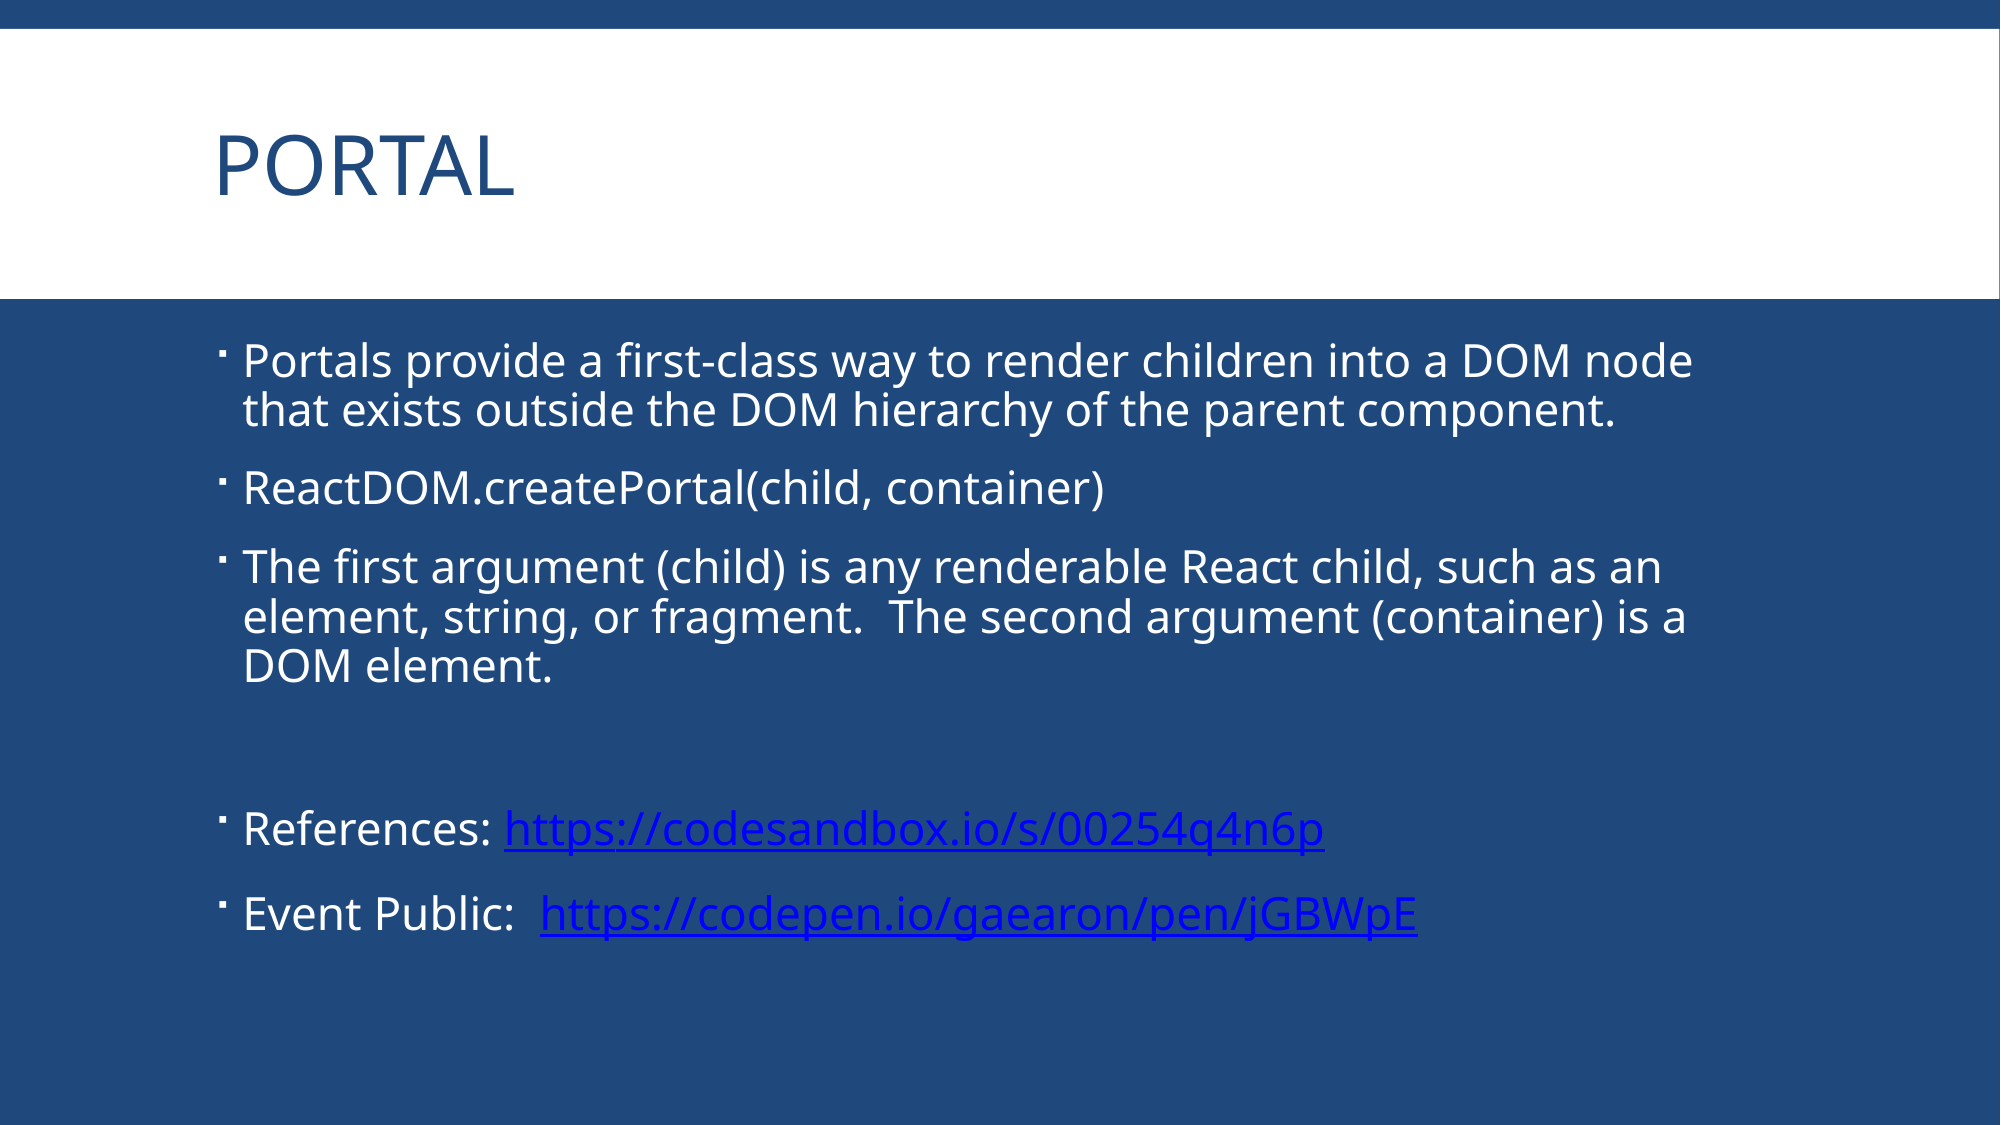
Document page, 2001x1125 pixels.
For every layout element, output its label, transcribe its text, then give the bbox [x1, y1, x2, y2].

title portal [197, 46, 1803, 295]
list Portals provide a first-class way to render children into a DOM node that exists outside the DOM hierarchy of the parent component. ReactDOM.createPortal(child, container) The first argument (child) is any renderable React child, such as an element, string, or fragment. The second argument (container) is a DOM element. References: https://codesandbox.io/s/00254q4n6p Event Public: https://codepen.io/gaearon/pen/jGBWpE [197, 329, 1803, 1020]
